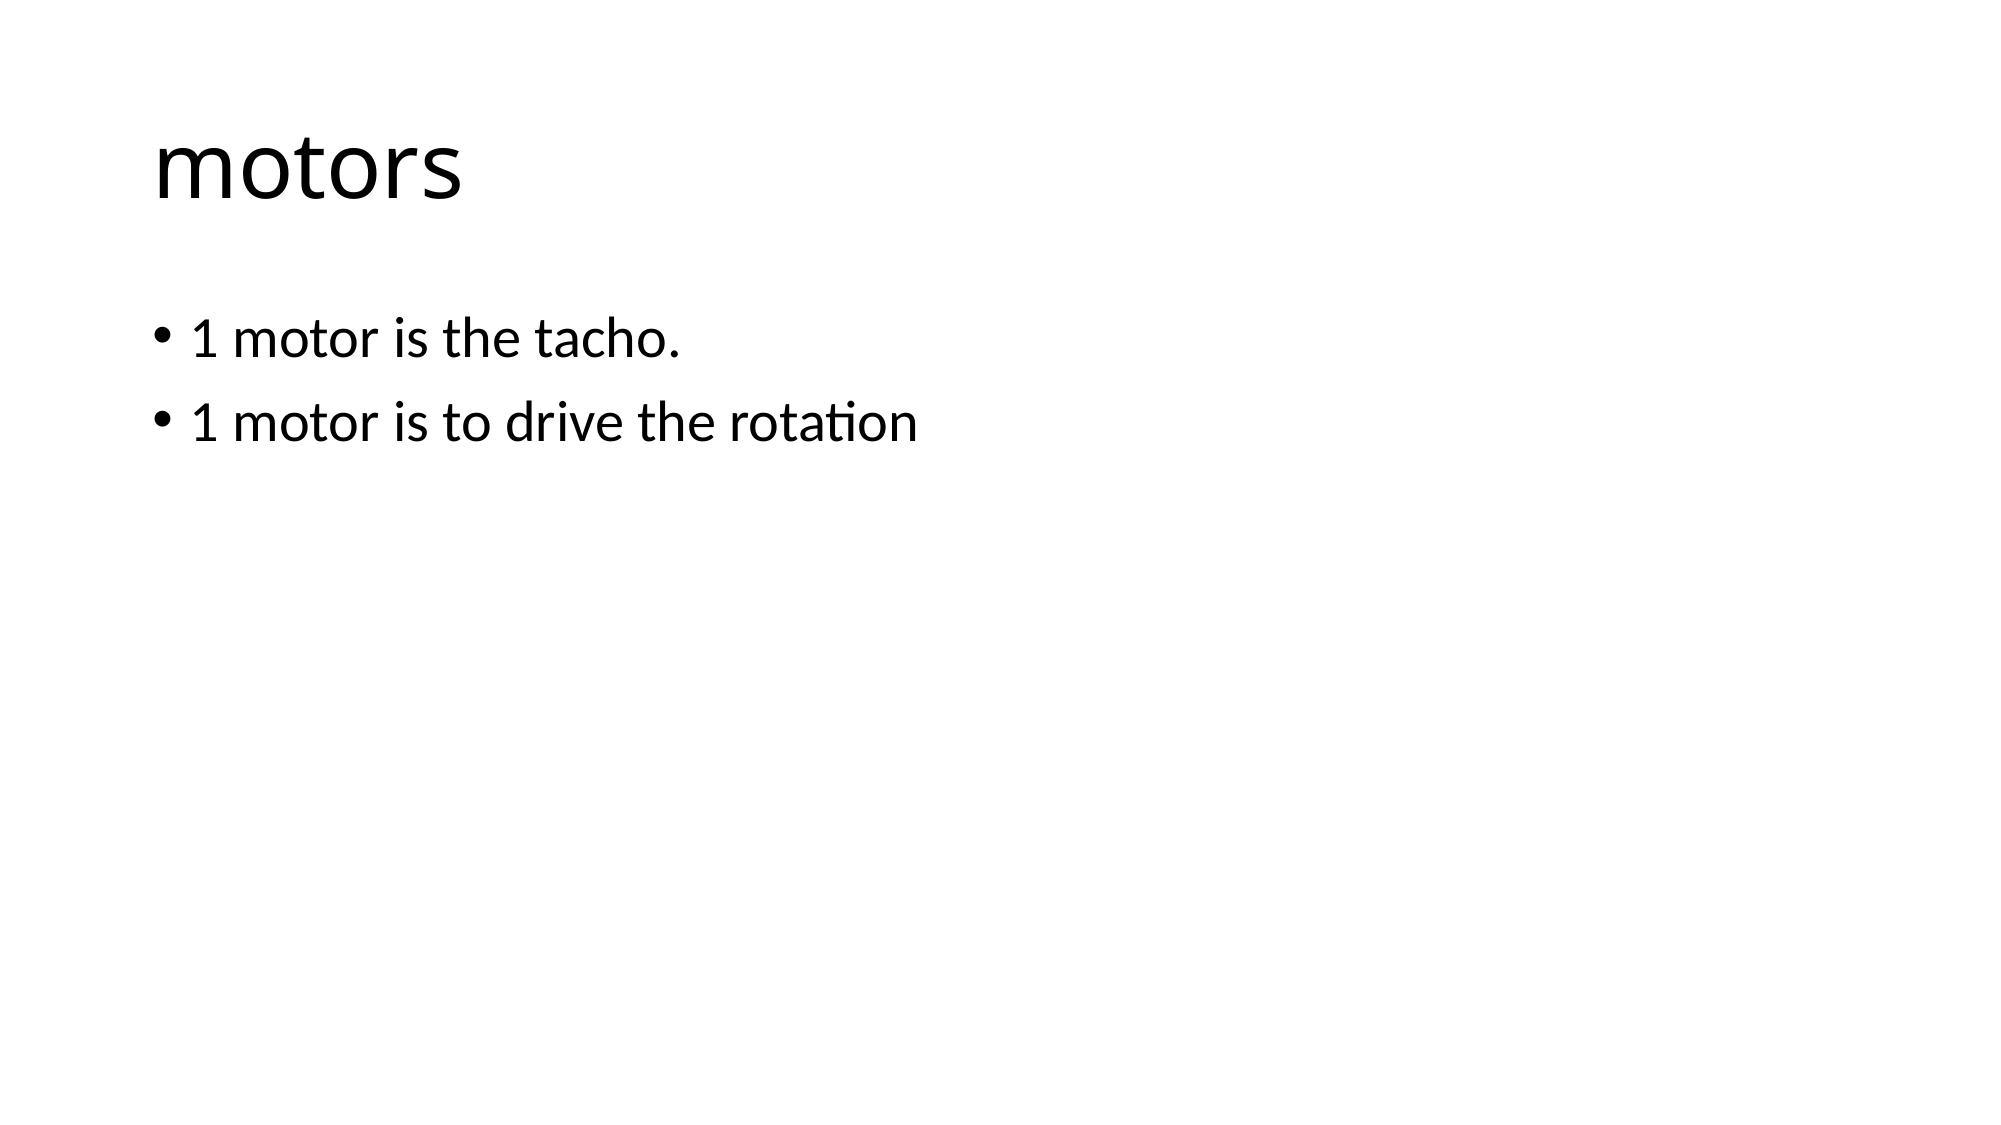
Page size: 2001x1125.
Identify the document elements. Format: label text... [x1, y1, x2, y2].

list 1 motor is the tacho. 1 motor is to drive the rotation [137, 299, 1863, 1014]
title motors [137, 59, 1863, 278]
